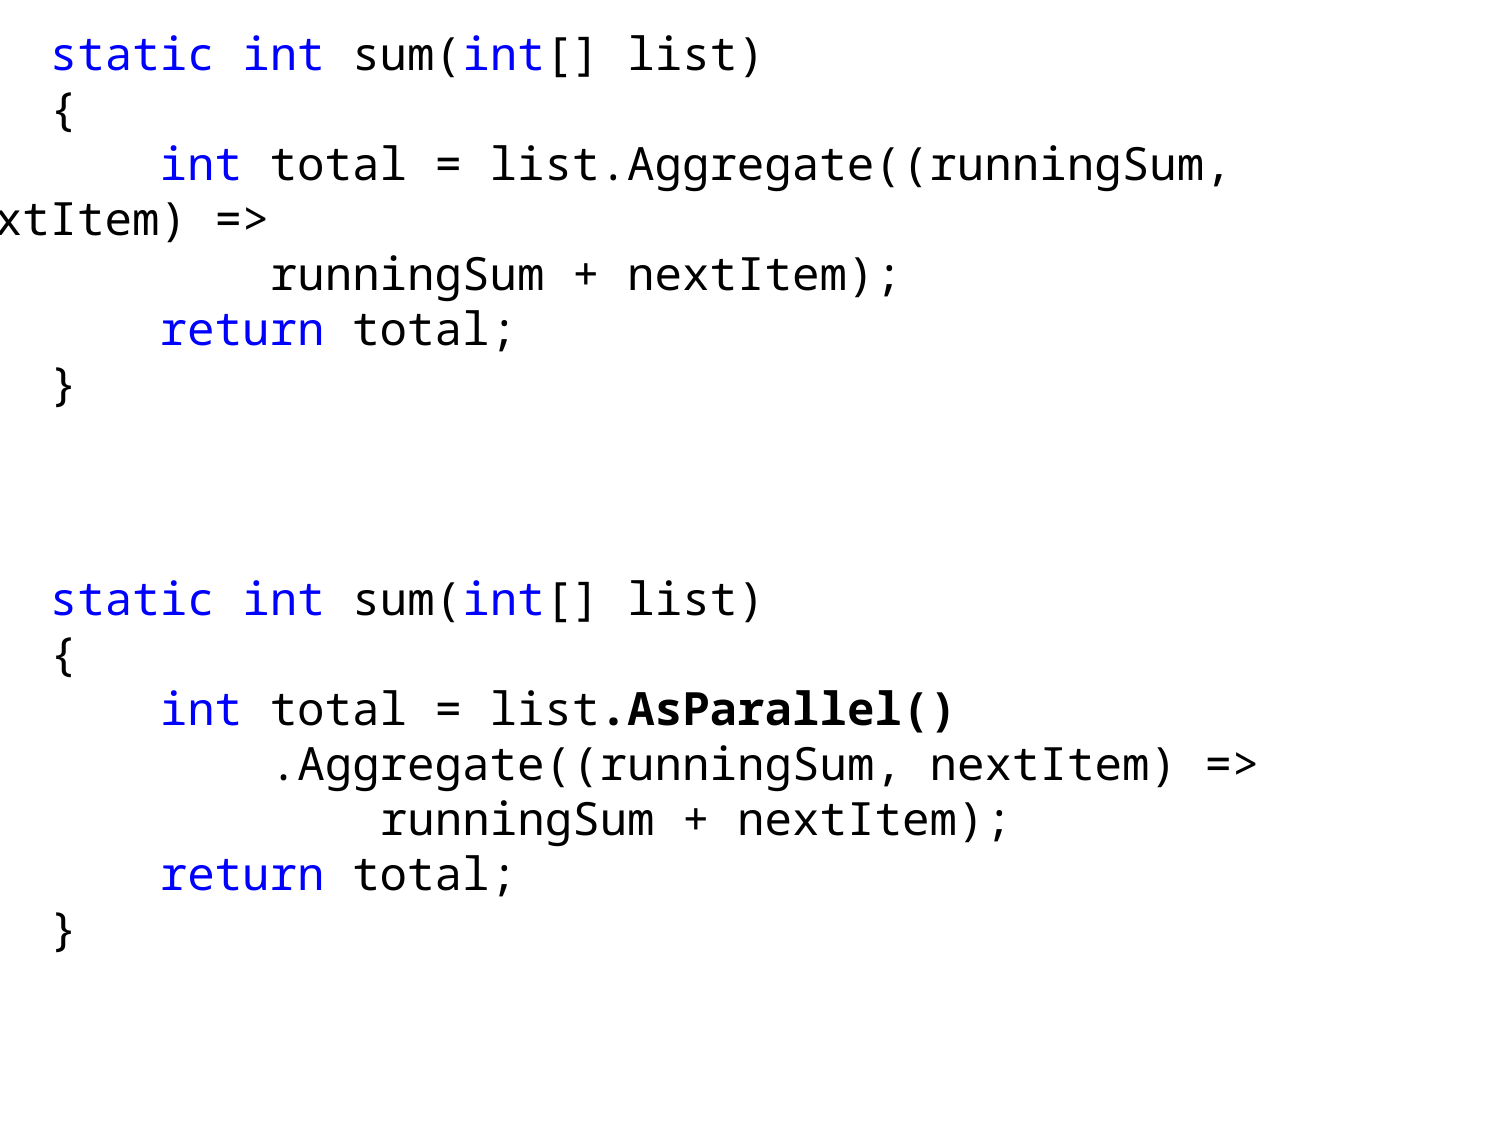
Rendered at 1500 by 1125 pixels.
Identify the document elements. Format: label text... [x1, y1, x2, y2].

text_box static int sum(int[] list) { int total = list.AsParallel() .Aggregate((runningSum, nextItem) => runningSum + nextItem); return total; } [0, 562, 1500, 963]
text_box static int sum(int[] list) { int total = list.Aggregate((runningSum, nextItem) => runningSum + nextItem); return total; } [0, 17, 1500, 417]
